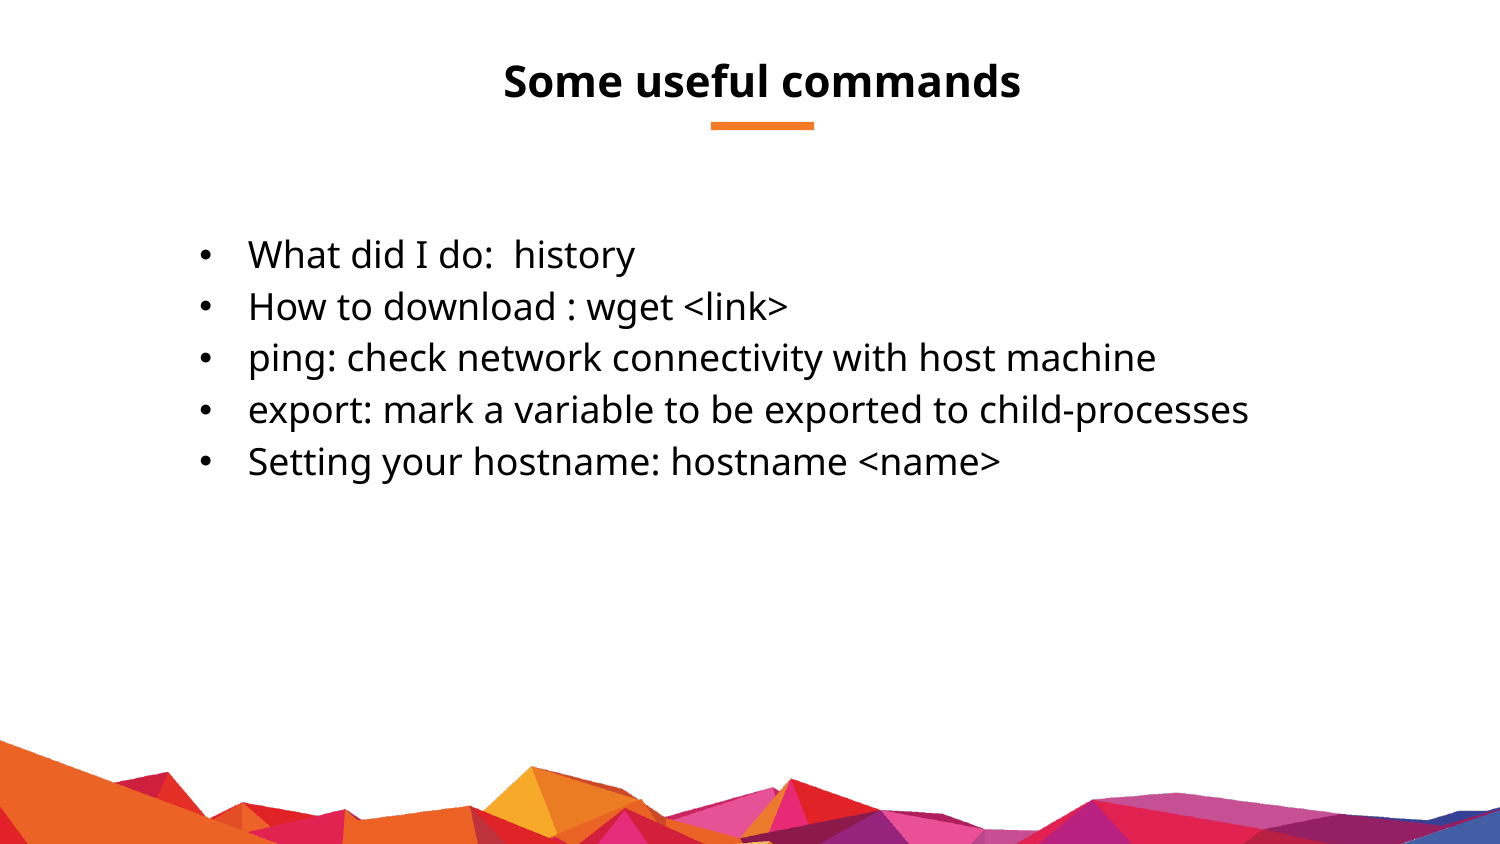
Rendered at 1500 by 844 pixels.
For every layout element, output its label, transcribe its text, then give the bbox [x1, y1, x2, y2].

picture [0, 740, 1500, 844]
list What did I do: history How to download : wget <link> ping: check network connectivity with host machine export: mark a variable to be exported to child-processes Setting your hostname: hostname <name> [157, 163, 1403, 647]
title Some useful commands [94, 39, 1431, 110]
